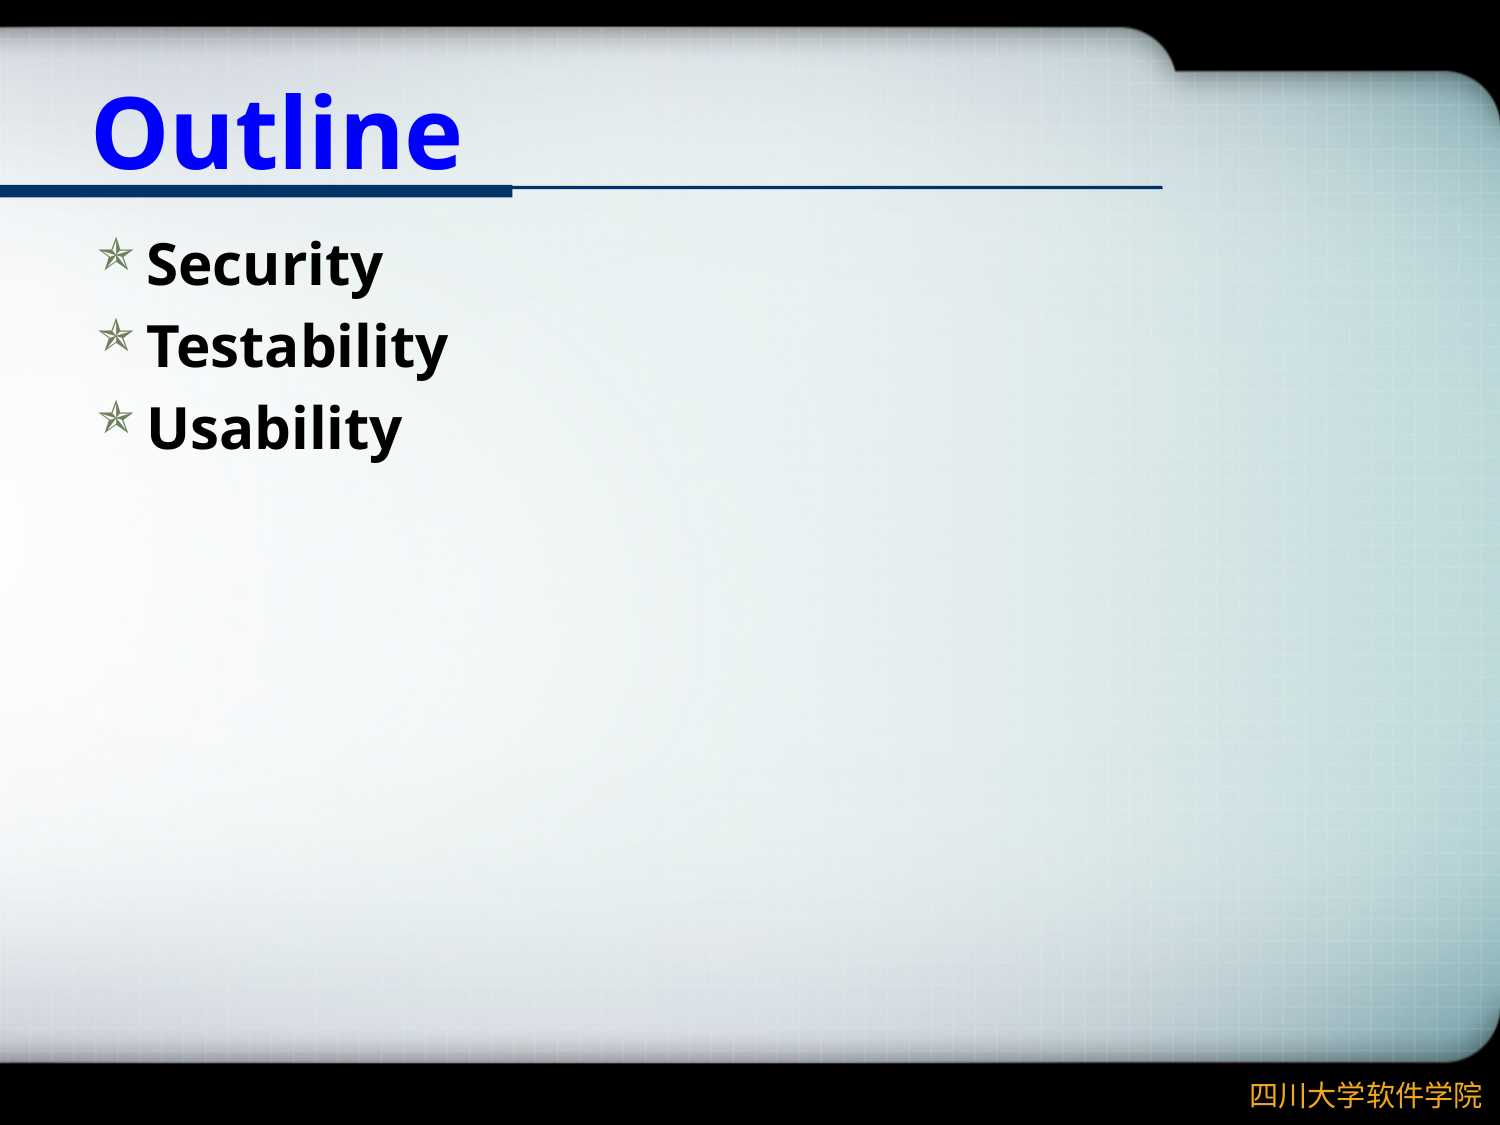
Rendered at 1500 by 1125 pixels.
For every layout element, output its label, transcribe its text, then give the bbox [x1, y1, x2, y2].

list Security Testability Usability [75, 219, 1447, 1083]
picture [0, 0, 1500, 1125]
title Outline [75, 78, 1500, 180]
